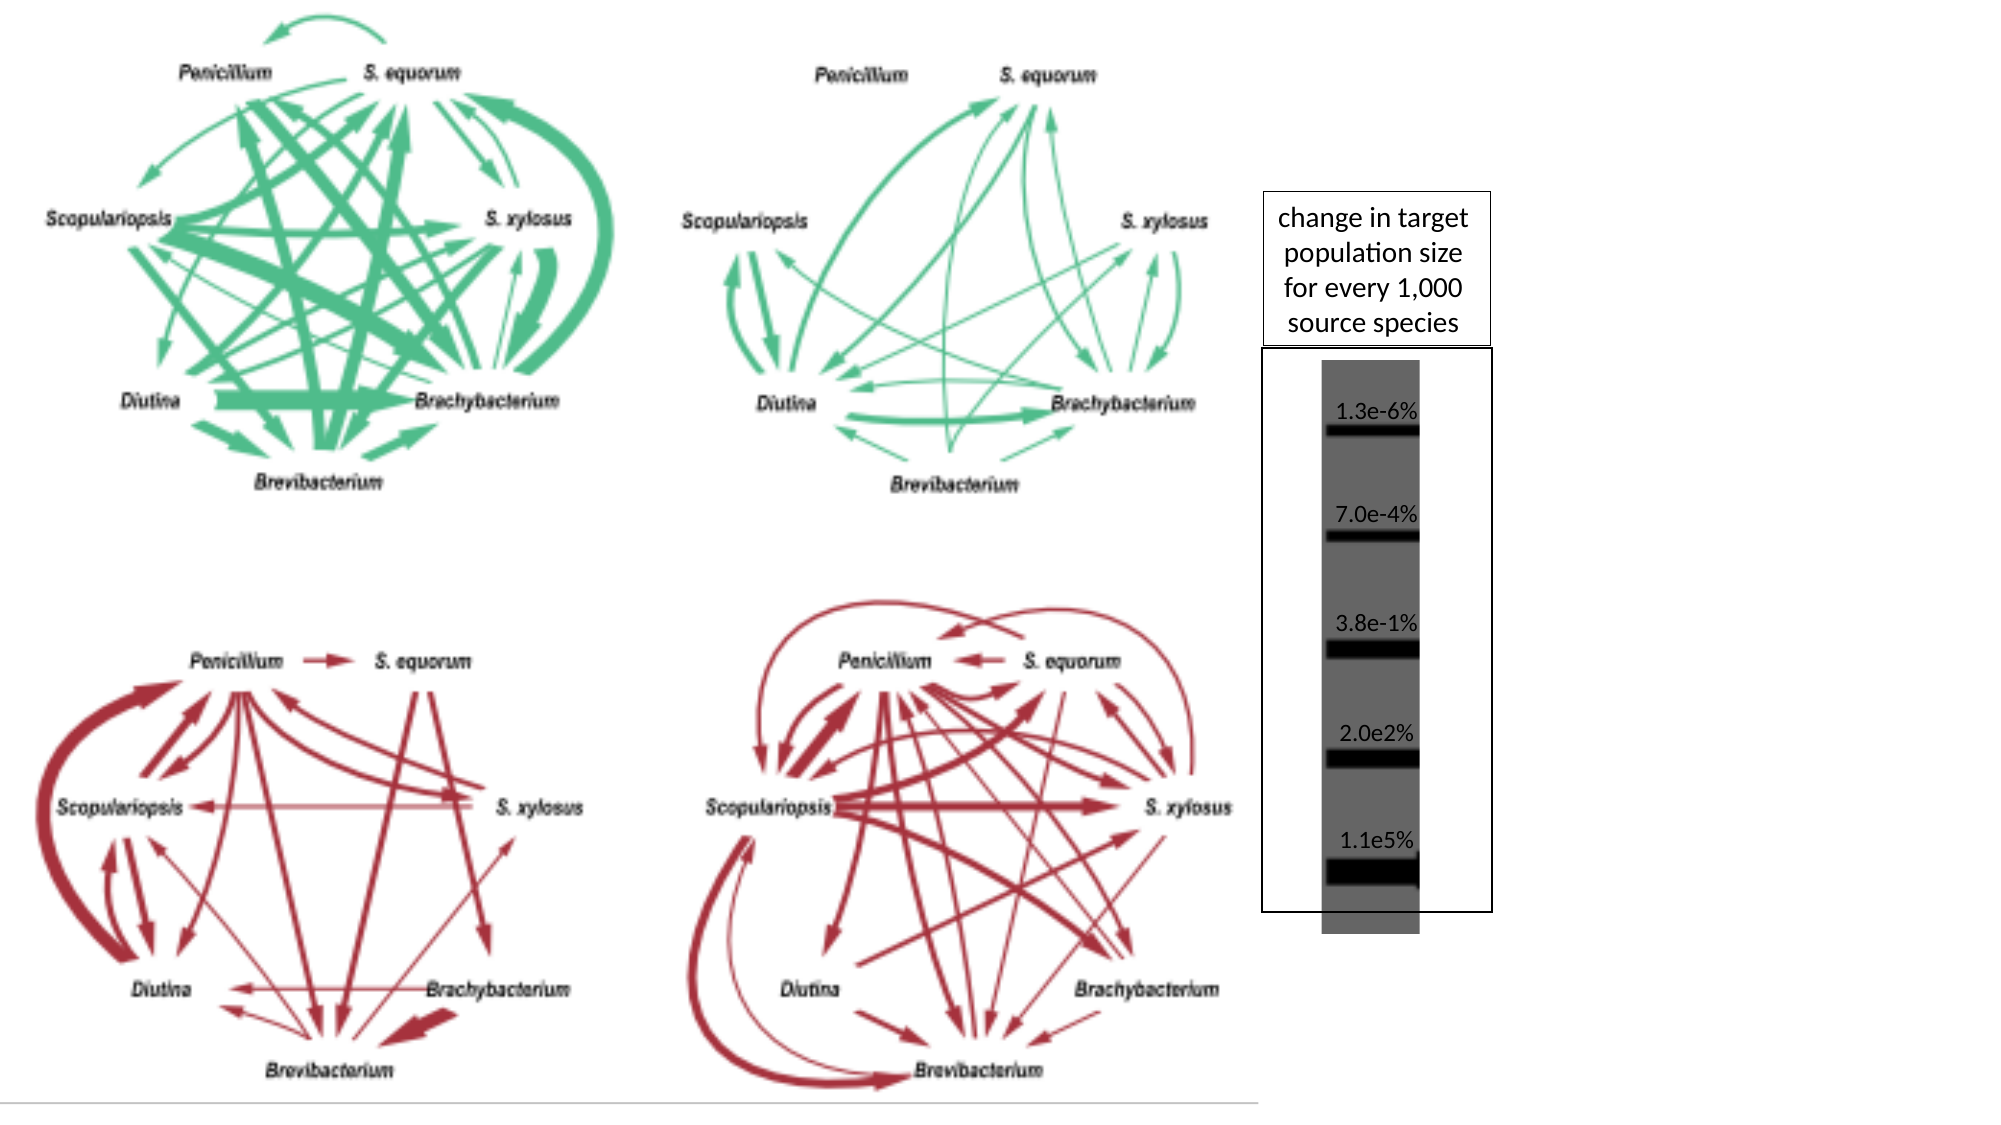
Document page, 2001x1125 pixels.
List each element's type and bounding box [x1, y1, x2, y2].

picture [0, 0, 1259, 1125]
text_box [1261, 191, 1492, 934]
